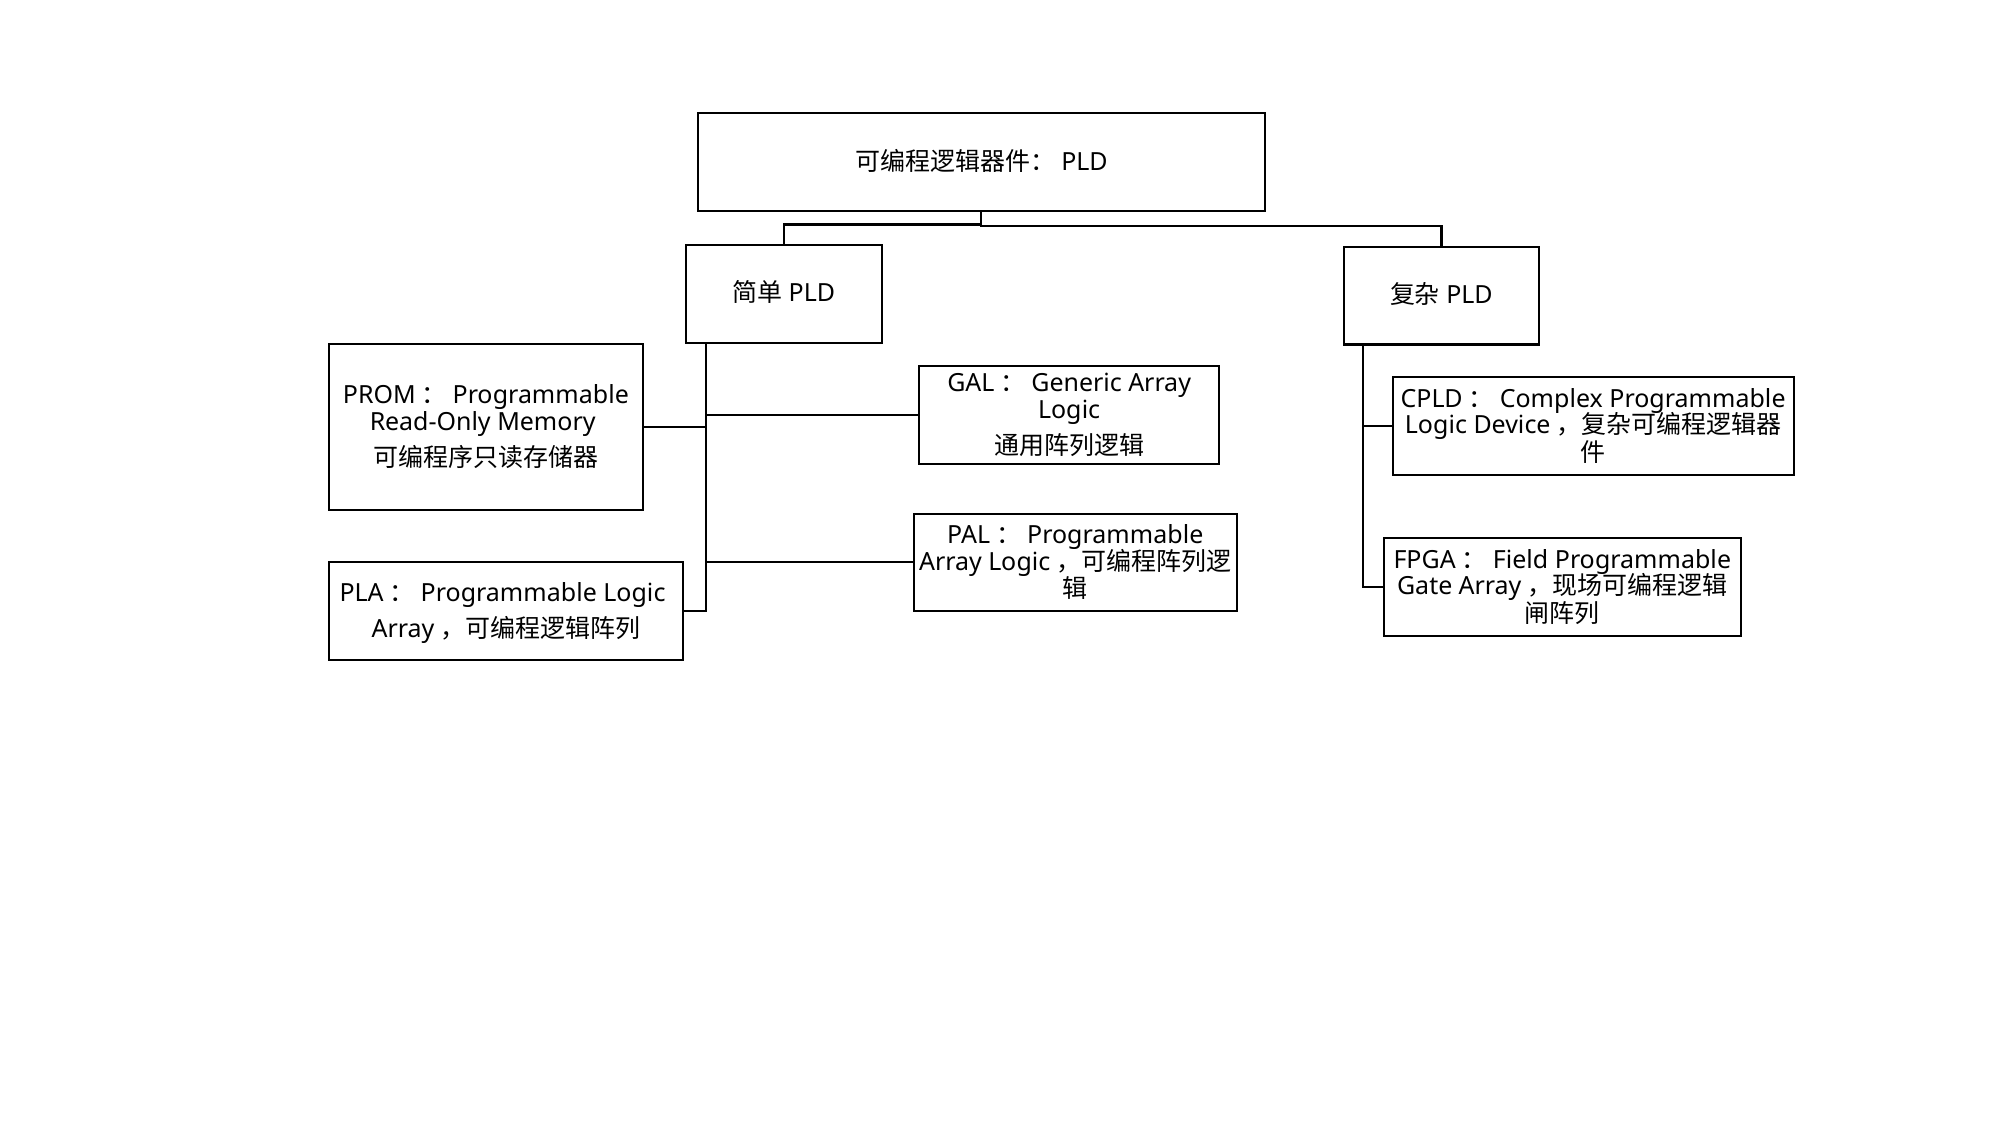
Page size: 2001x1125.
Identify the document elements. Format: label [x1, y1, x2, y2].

text_box [328, 106, 1889, 967]
